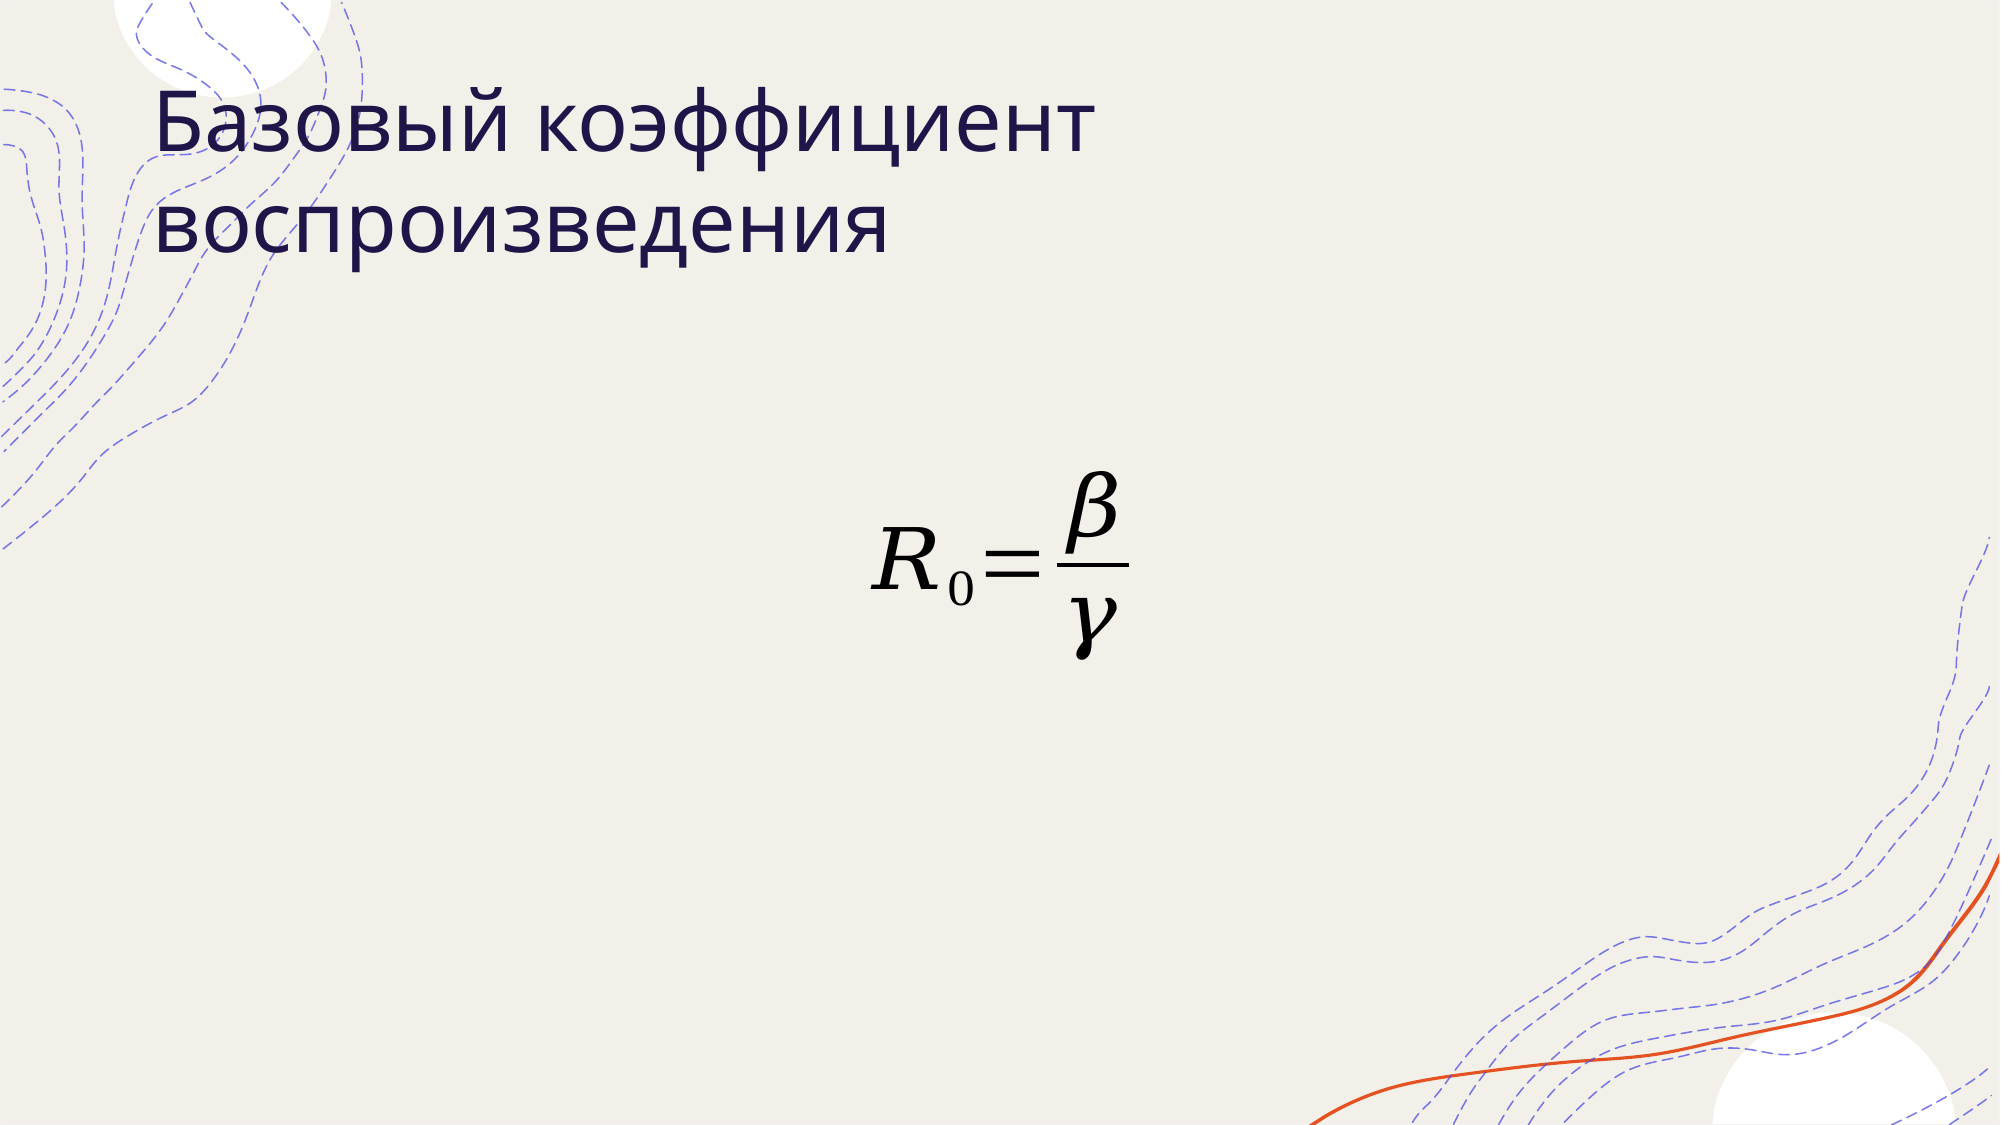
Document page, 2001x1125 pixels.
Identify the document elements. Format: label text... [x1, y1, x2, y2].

title Базовый коэффициент воспроизведения [137, 59, 1863, 278]
